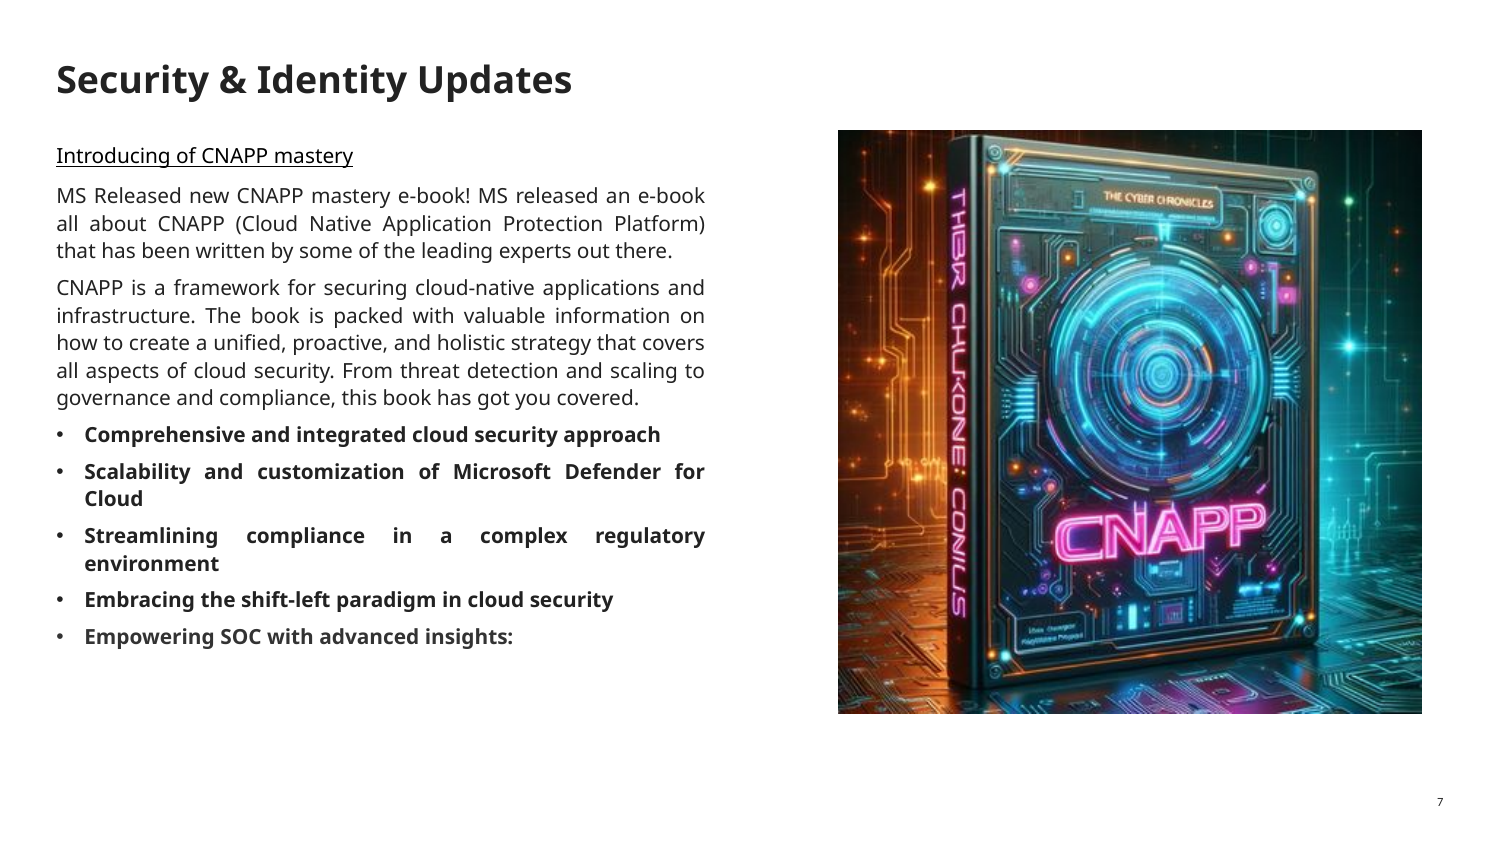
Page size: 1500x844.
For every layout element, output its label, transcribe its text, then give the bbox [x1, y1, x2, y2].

title Security & Identity Updates [56, 56, 1444, 113]
list Introducing of CNAPP mastery MS Released new CNAPP mastery e-book! MS released an e-book all about CNAPP (Cloud Native Application Protection Platform) that has been written by some of the leading experts out there. CNAPP is a framework for securing cloud-native applications and infrastructure. The book is packed with valuable information on how to create a unified, proactive, and holistic strategy that covers all aspects of cloud security. From threat detection and scaling to governance and compliance, this book has got you covered. Comprehensive and integrated cloud security approach Scalability and customization of Microsoft Defender for Cloud Streamlining compliance in a complex regulatory environment Embracing the shift-left paradigm in cloud security Empowering SOC with advanced insights: [56, 140, 706, 618]
picture [838, 130, 1422, 714]
